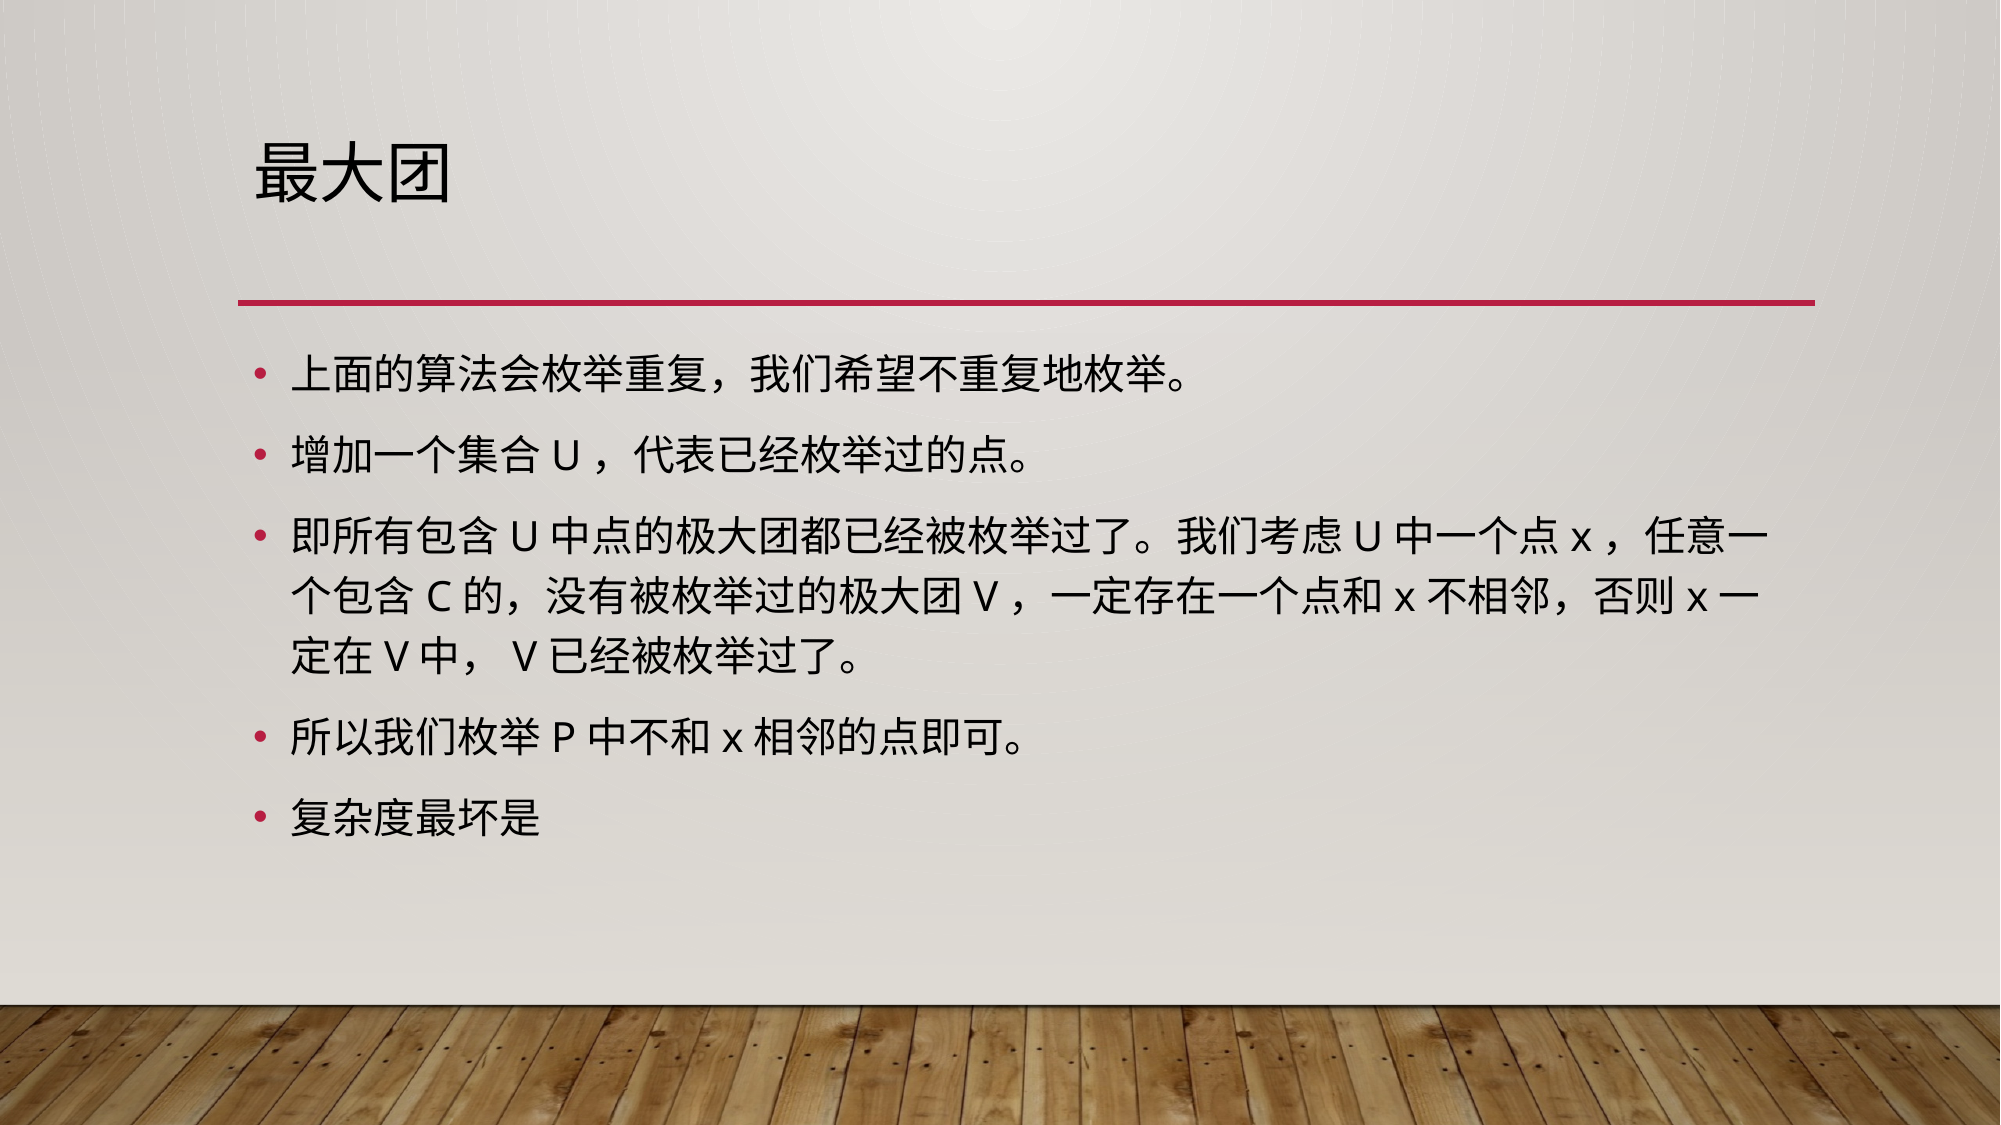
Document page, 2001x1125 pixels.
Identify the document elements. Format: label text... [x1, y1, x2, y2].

picture [0, 1005, 2000, 1125]
title 最大团 [238, 131, 1814, 305]
